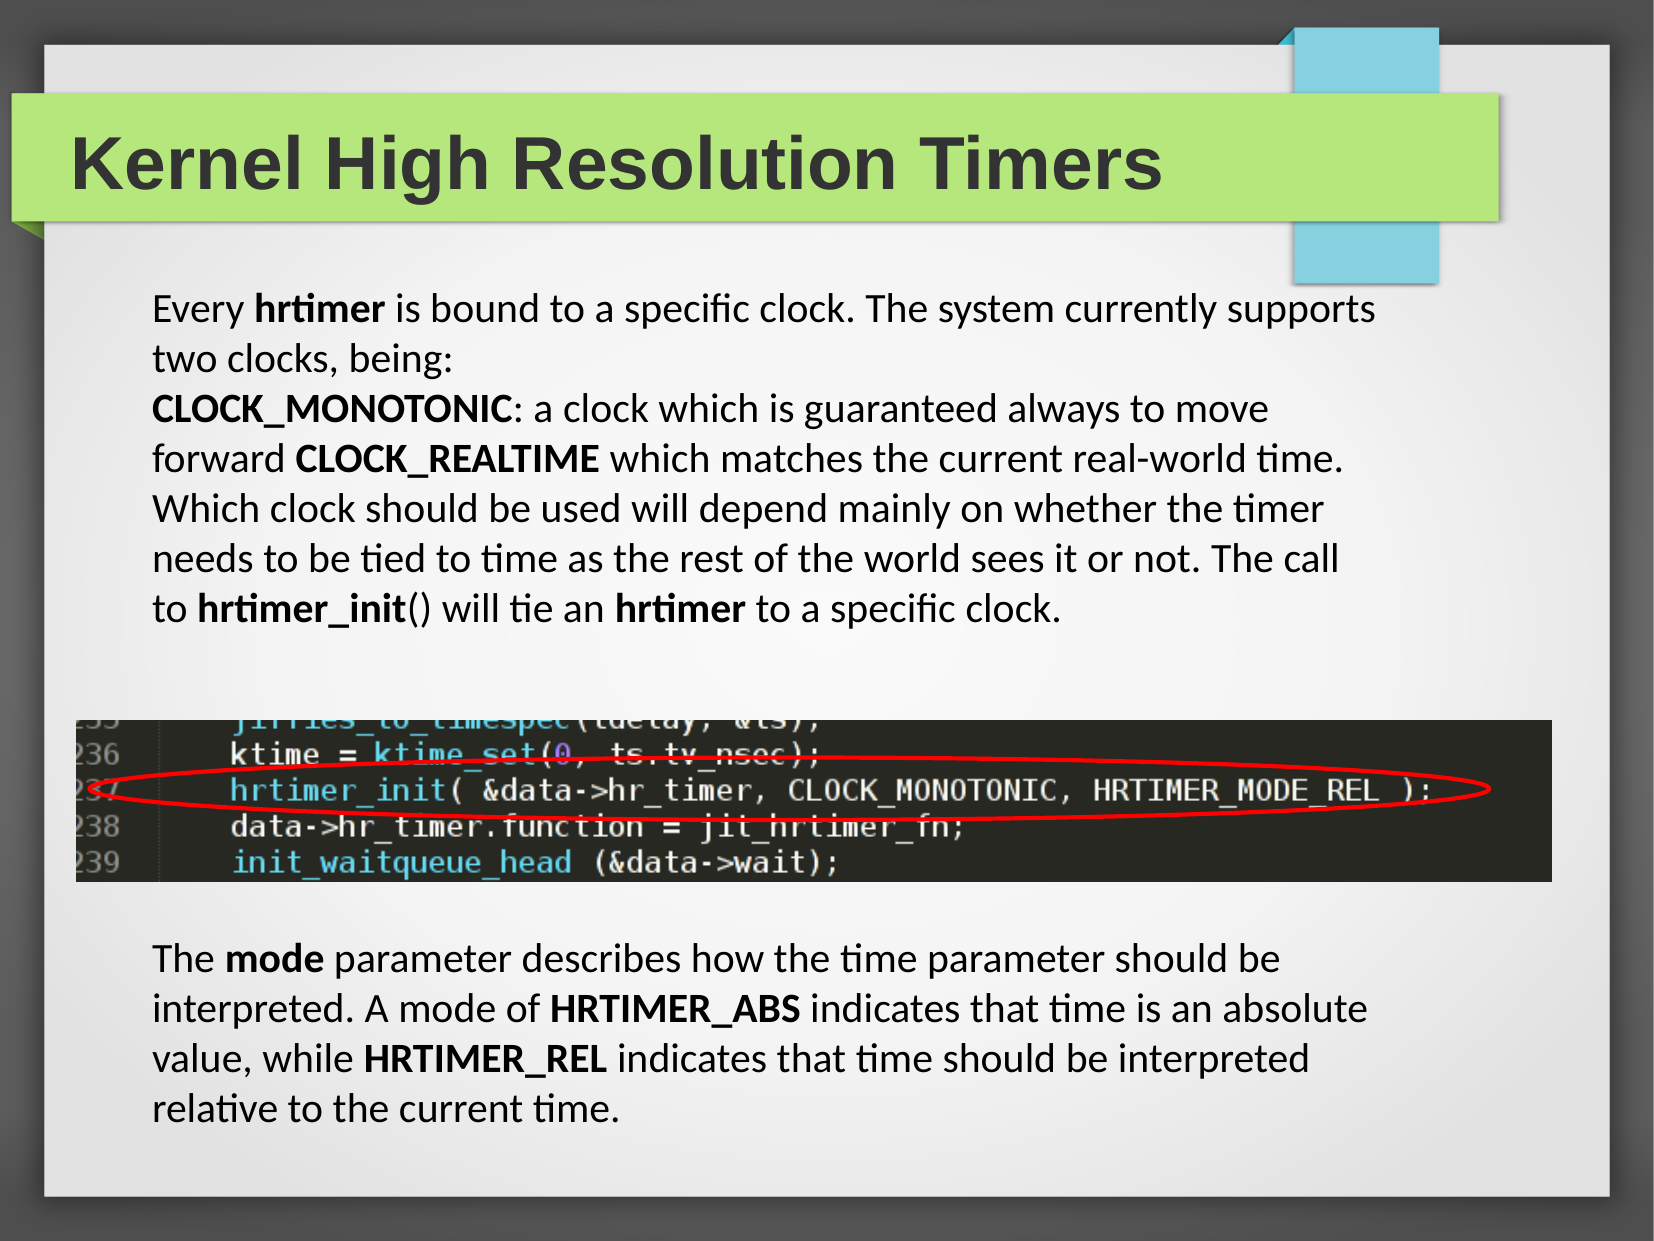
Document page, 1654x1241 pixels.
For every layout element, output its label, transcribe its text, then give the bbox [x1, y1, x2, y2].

picture [0, 0, 1654, 1241]
text_box Every hrtimer is bound to a specific clock. The system currently supports two clocks, being: CLOCK_MONOTONIC: a clock which is guaranteed always to move forward CLOCK_REALTIME which matches the current real-world time. Which clock should be used will depend mainly on whether the timer needs to be tied to time as the rest of the world sees it or not. The call to hrtimer_init() will tie an hrtimer to a specific clock. The mode parameter describes how the time parameter should be interpreted. A mode of HRTIMER_ABS indicates that time is an absolute value, while HRTIMER_REL indicates that time should be interpreted relative to the current time. [137, 273, 1425, 718]
title Kernel High Resolution Timers [70, 106, 1452, 213]
text_box Every hrtimer is bound to a specific clock. The system currently supports two clocks, being: CLOCK_MONOTONIC: a clock which is guaranteed always to move forward CLOCK_REALTIME which matches the current real-world time. Which clock should be used will depend mainly on whether the timer needs to be tied to time as the rest of the world sees it or not. The call to hrtimer_init() will tie an hrtimer to a specific clock. The mode parameter describes how the time parameter should be interpreted. A mode of HRTIMER_ABS indicates that time is an absolute value, while HRTIMER_REL indicates that time should be interpreted relative to the current time. [137, 891, 1425, 1139]
